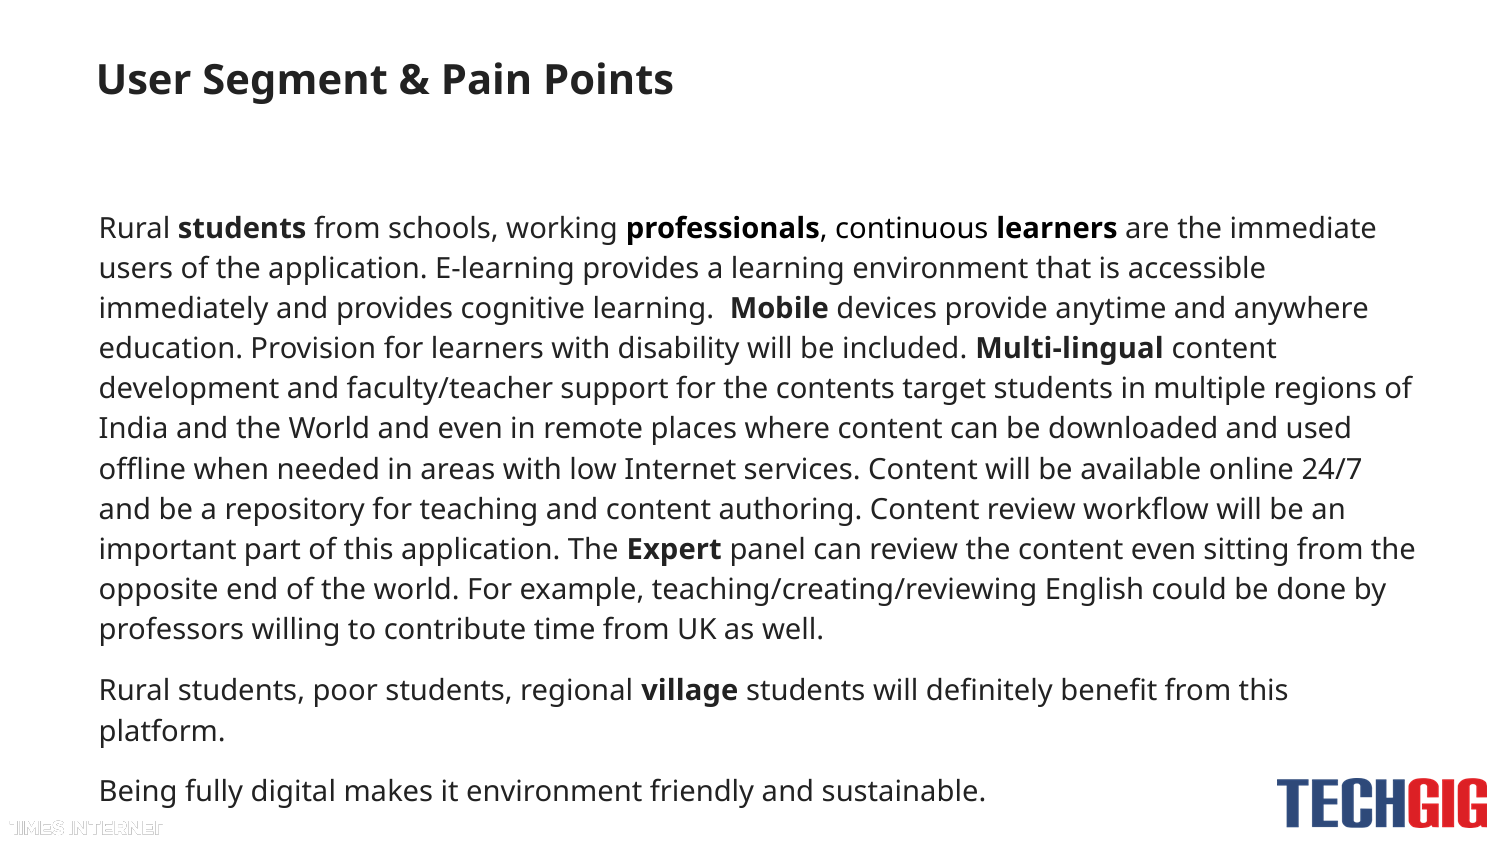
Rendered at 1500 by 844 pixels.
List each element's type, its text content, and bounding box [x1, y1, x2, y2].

picture [1277, 777, 1488, 828]
text_box User Segment & Pain Points [81, 37, 1440, 133]
picture [8, 818, 164, 837]
text_box Rural students from schools, working professionals, continuous learners are the immediate users of the application. E-learning provides a learning environment that is accessible immediately and provides cognitive learning. Mobile devices provide anytime and anywhere education. Provision for learners with disability will be included. Multi-lingual content development and faculty/teacher support for the contents target students in multiple regions of India and the World and even in remote places where content can be downloaded and used offline when needed in areas with low Internet services. Content will be available online 24/7 and be a repository for teaching and content authoring. Content review workflow will be an important part of this application. The Expert panel can review the content even sitting from the opposite end of the world. For example, teaching/creating/reviewing English could be done by professors willing to contribute time from UK as well. Rural students, poor students, regional village students will definitely benefit from this platform. Being fully digital makes it environment friendly and sustainable. [83, 188, 1436, 749]
